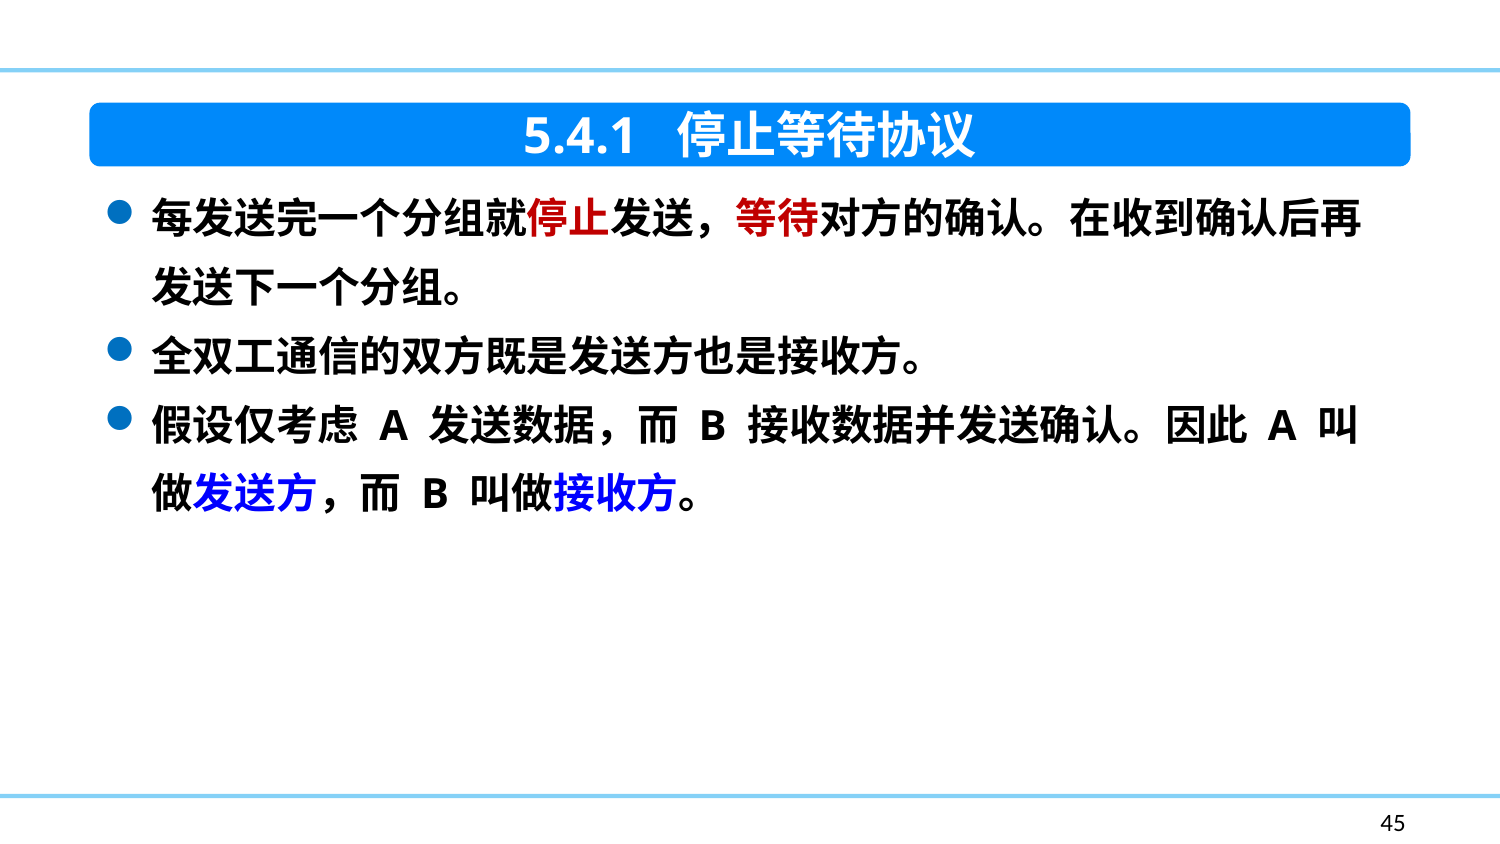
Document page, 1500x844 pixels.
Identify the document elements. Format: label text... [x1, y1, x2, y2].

text_box 每发送完一个分组就停止发送，等待对方的确认。在收到确认后再发送下一个分组。 全双工通信的双方既是发送方也是接收方。 假设仅考虑 A 发送数据，而 B 接收数据并发送确认。因此 A 叫做发送方，而 B 叫做接收方。 [89, 166, 1411, 525]
slide_number 45 [1365, 798, 1480, 844]
text_box [991, 102, 1411, 166]
text_box [89, 102, 509, 166]
text_box 5.4.1 停止等待协议 [509, 95, 991, 166]
